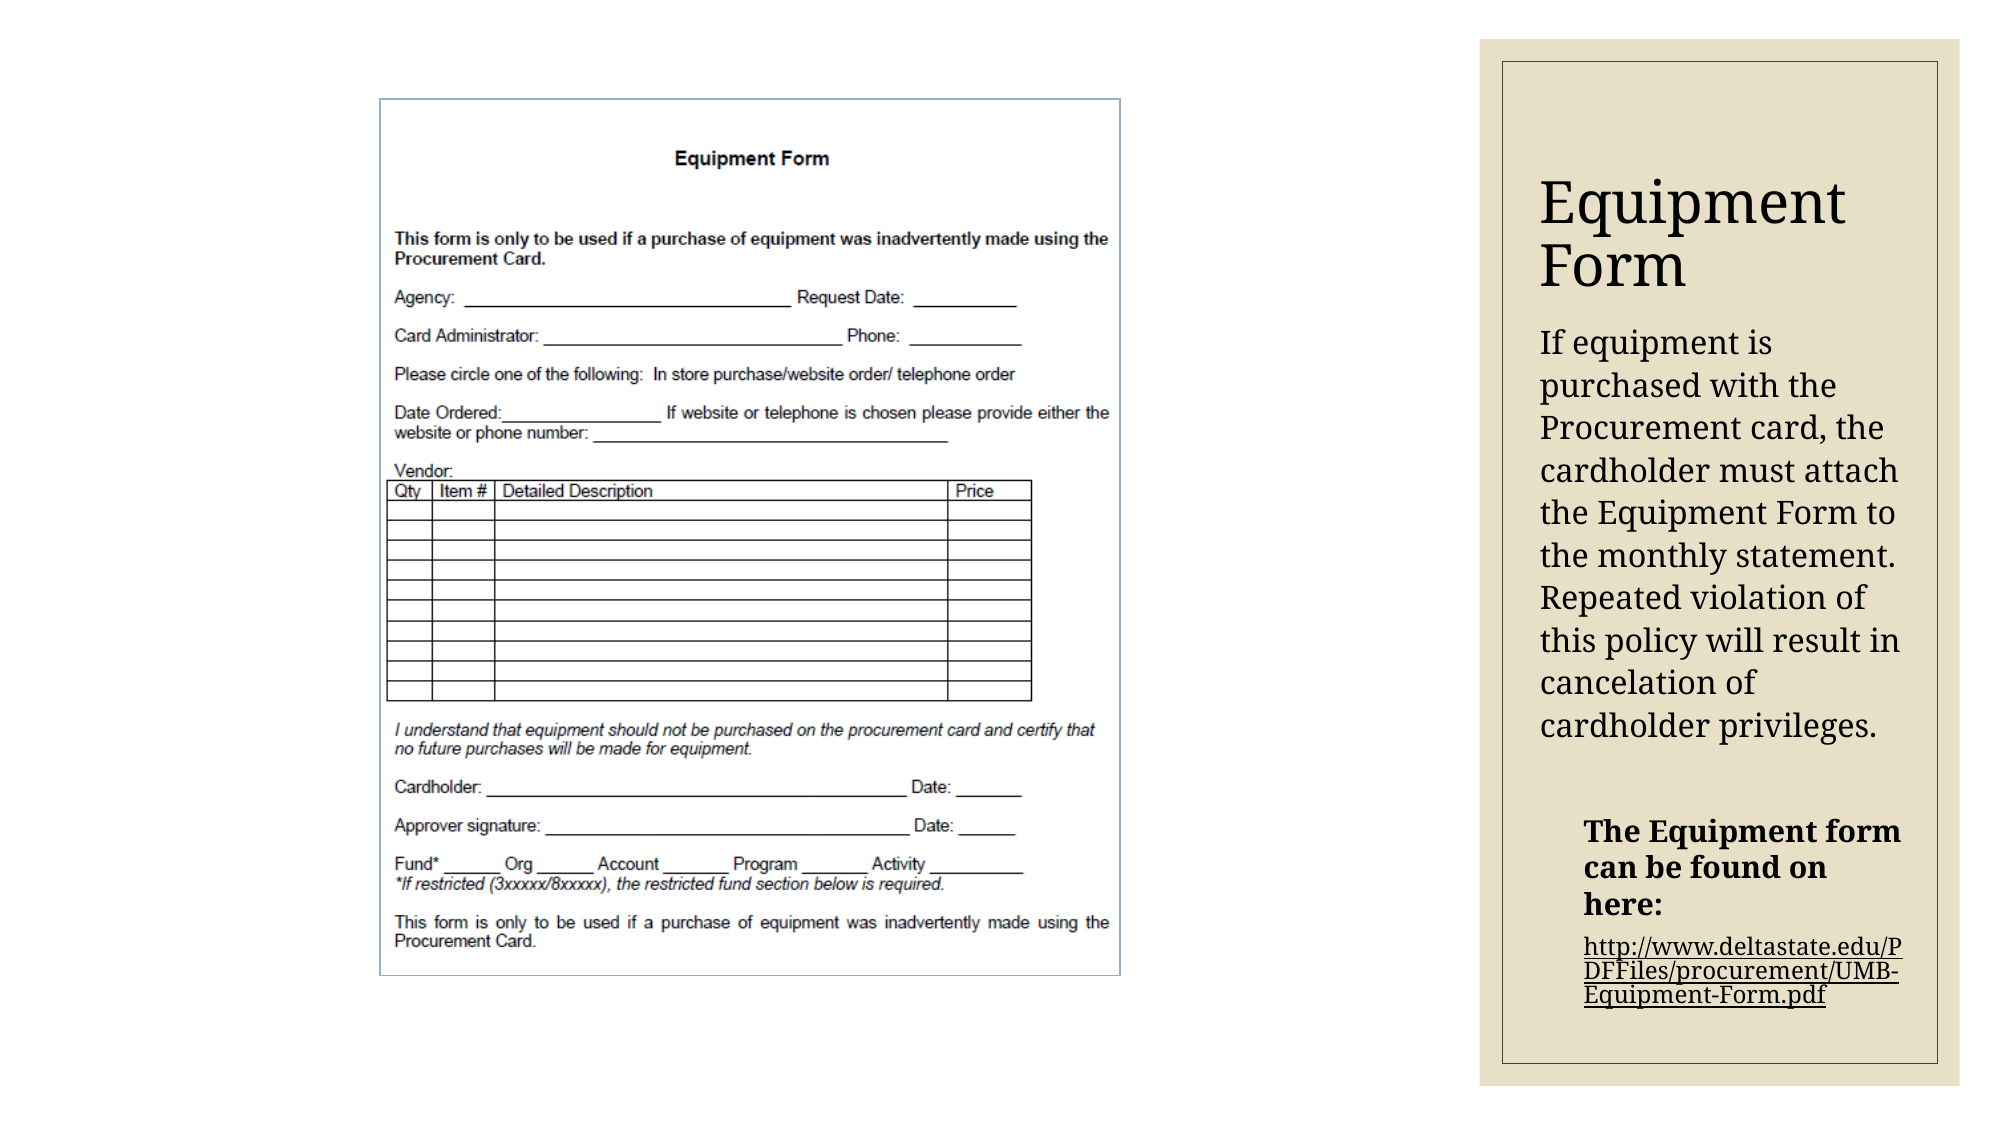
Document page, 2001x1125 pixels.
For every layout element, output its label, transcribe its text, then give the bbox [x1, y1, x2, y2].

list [380, 99, 1120, 975]
list If equipment is purchased with the Procurement card, the cardholder must attach the Equipment Form to the monthly statement. Repeated violation of this policy will result in cancelation of cardholder privileges. The Equipment form can be found on here: http://www.deltastate.edu/PDFFiles/procurement/UMB-Equipment-Form.pdf [1524, 310, 1924, 1026]
title Equipment Form [1524, 99, 1924, 310]
